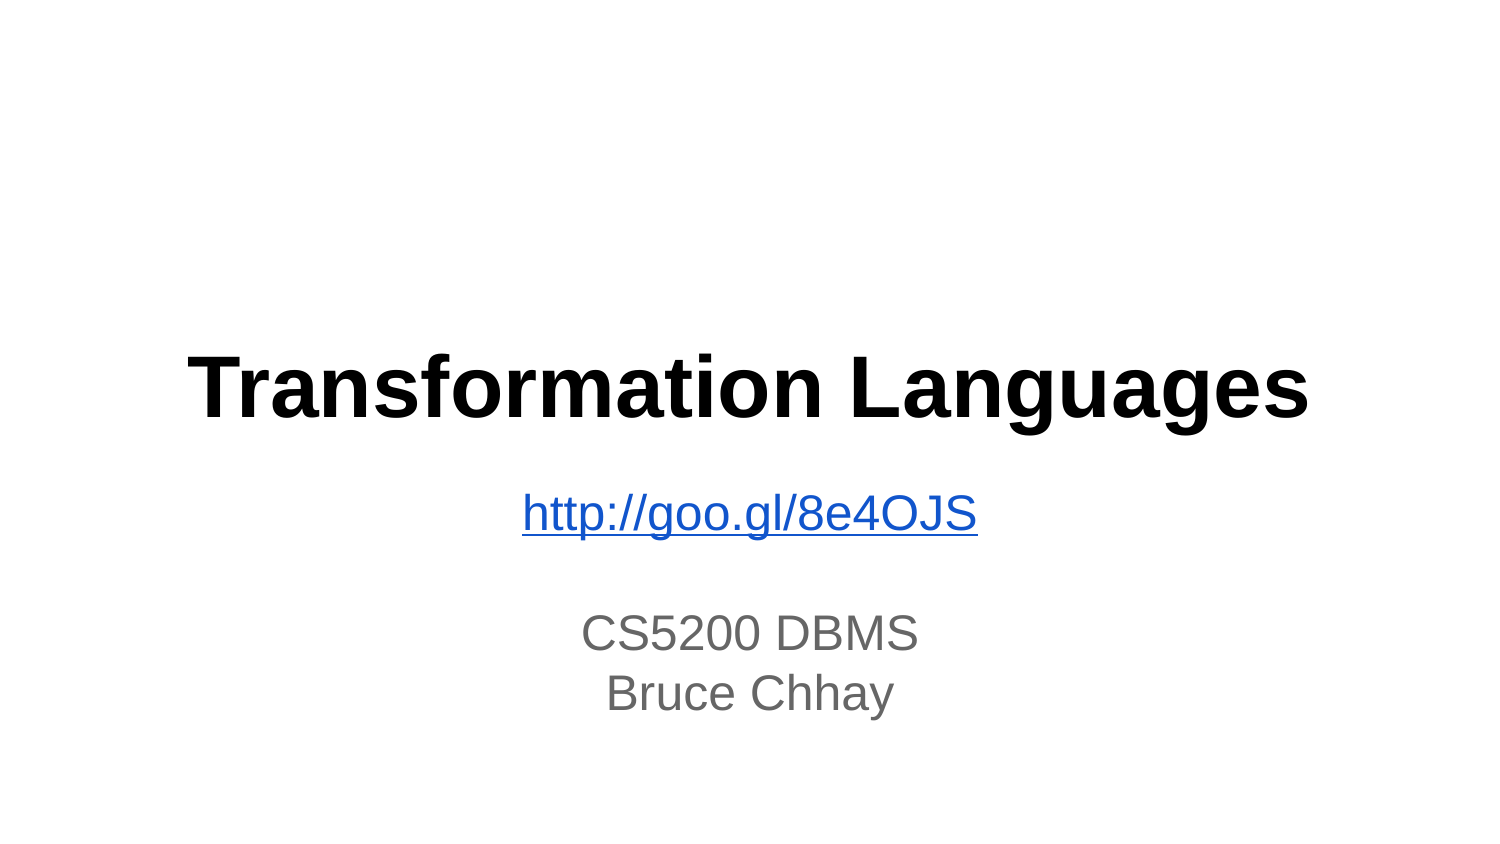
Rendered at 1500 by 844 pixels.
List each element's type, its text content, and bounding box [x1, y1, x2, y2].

title Transformation Languages [112, 259, 1388, 450]
subtitle http://goo.gl/8e4OJS CS5200 DBMS Bruce Chhay [112, 465, 1388, 760]
